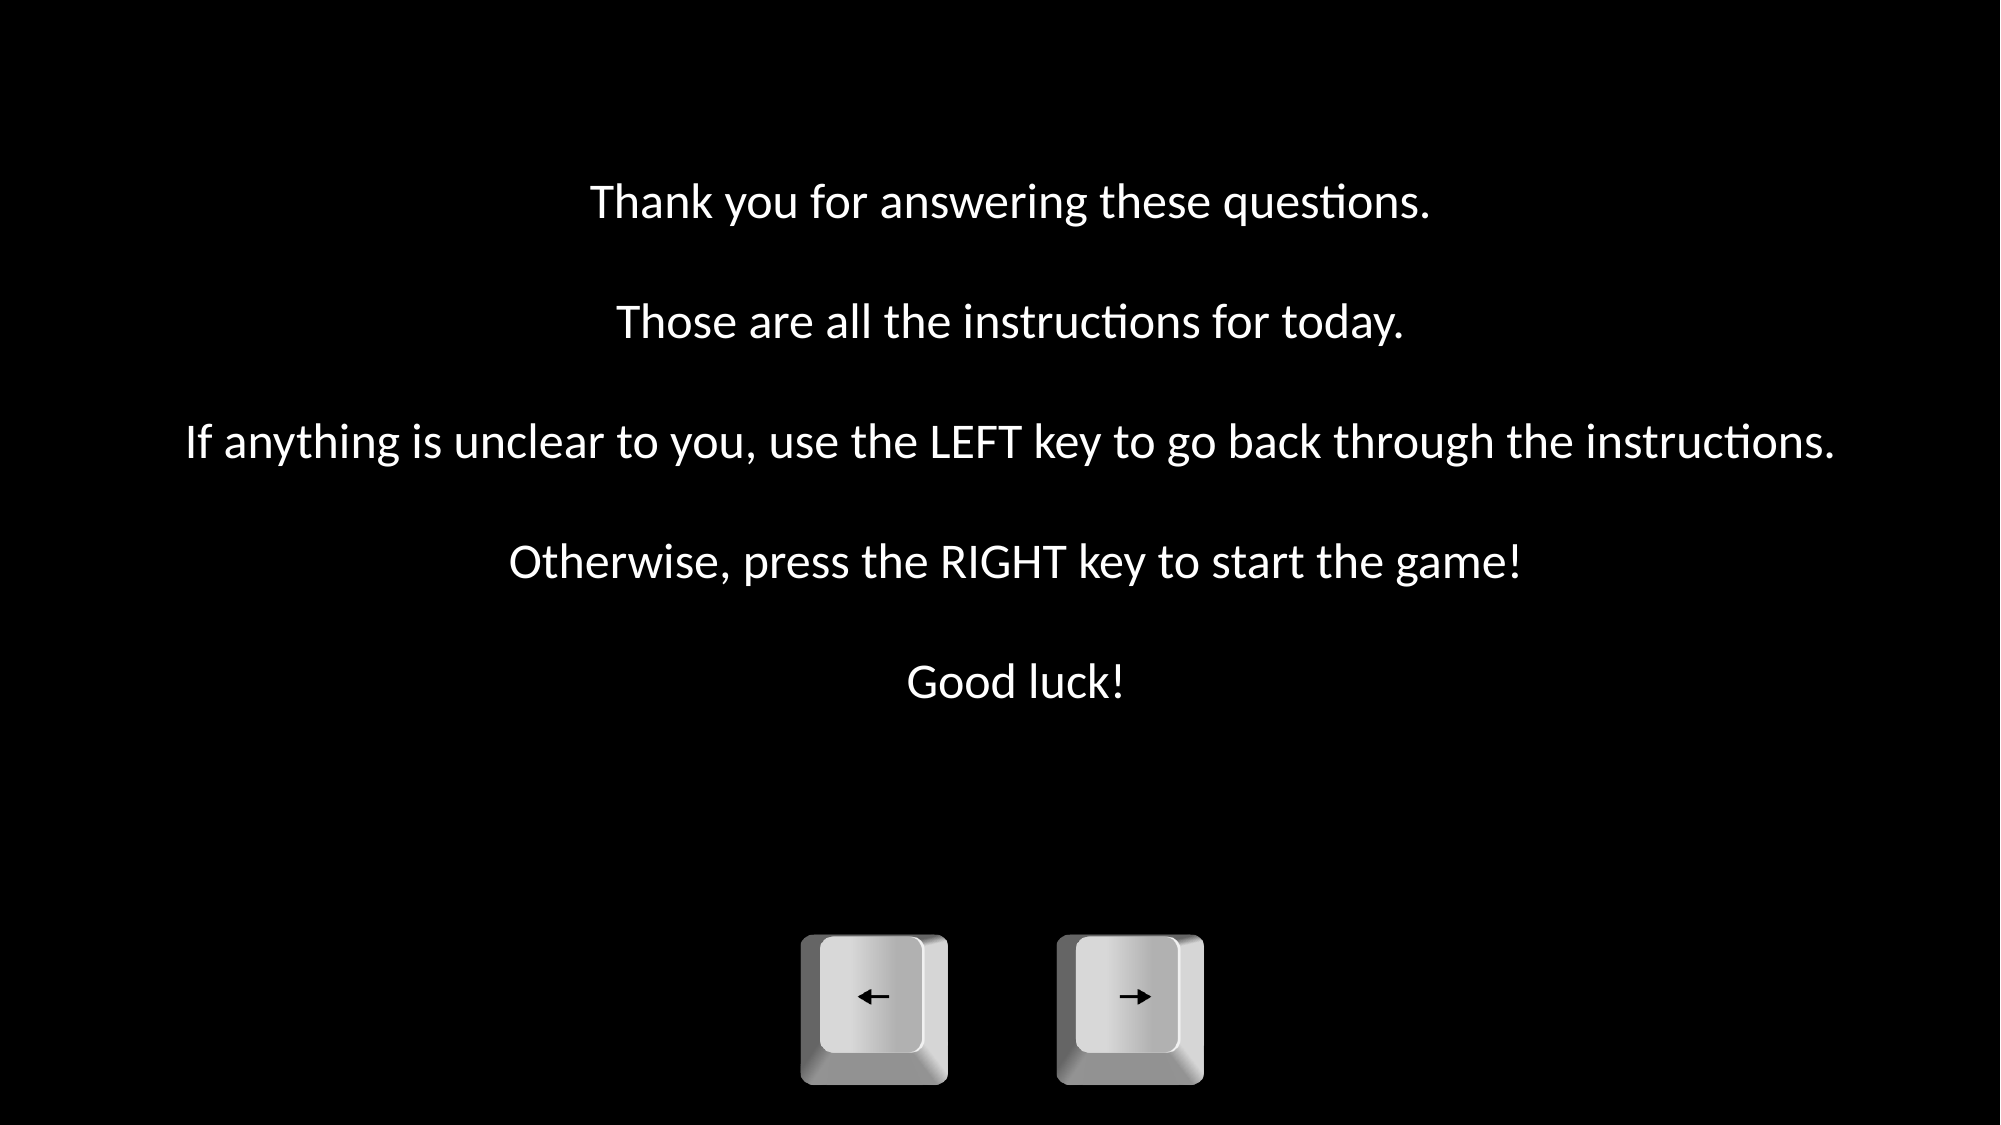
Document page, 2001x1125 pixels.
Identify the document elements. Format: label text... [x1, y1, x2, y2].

picture [1054, 932, 1206, 1088]
text_box Thank you for answering these questions. Those are all the instructions for today. If anything is unclear to you, use the LEFT key to go back through the instructions. Otherwise, press the RIGHT key to start the game! Good luck! [32, 101, 2000, 716]
picture [797, 932, 950, 1088]
